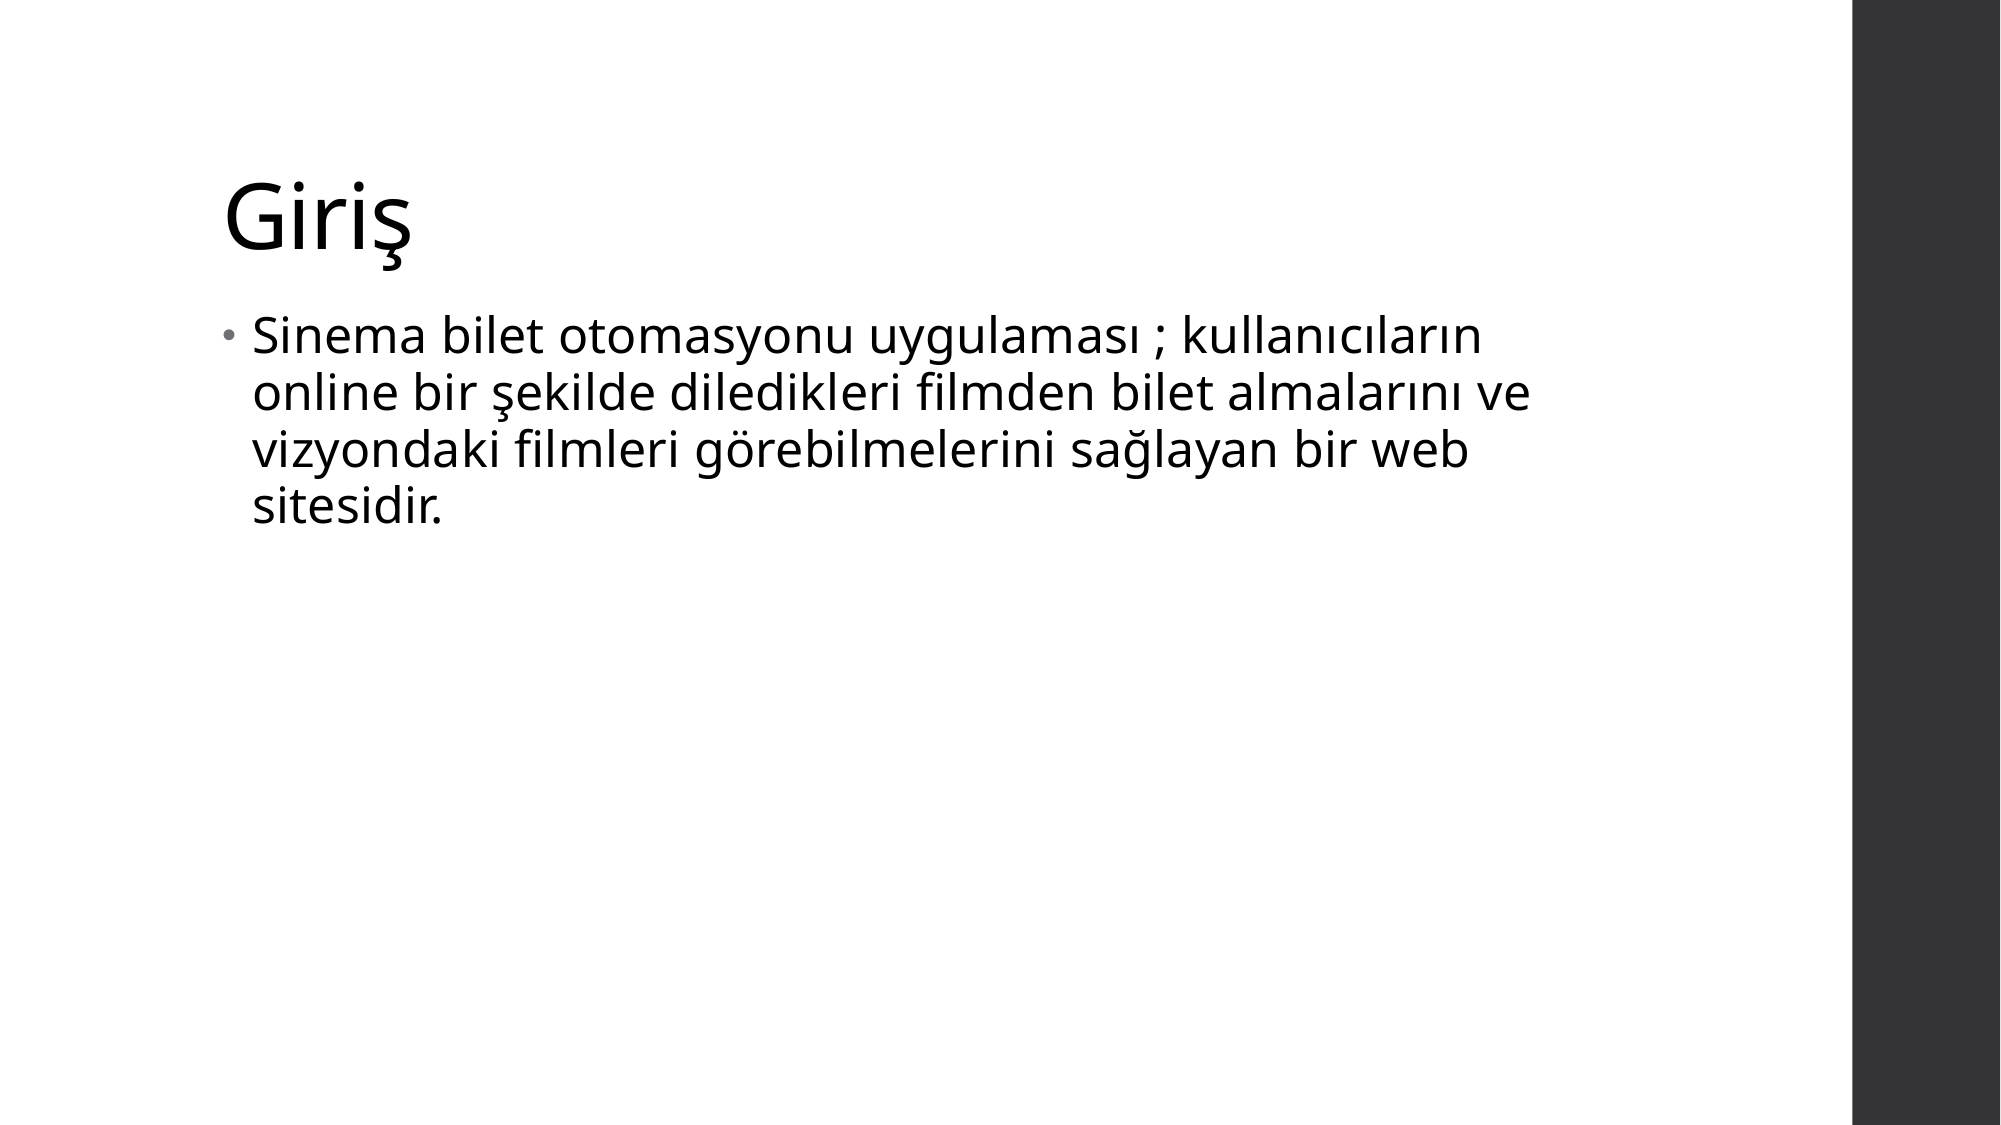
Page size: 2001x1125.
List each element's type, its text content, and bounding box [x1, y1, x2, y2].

title Giriş [206, 60, 1797, 278]
list Sinema bilet otomasyonu uygulaması ; kullanıcıların online bir şekilde diledikleri filmden bilet almalarını ve vizyondaki filmleri görebilmelerini sağlayan bir web sitesidir. [206, 299, 1617, 1014]
